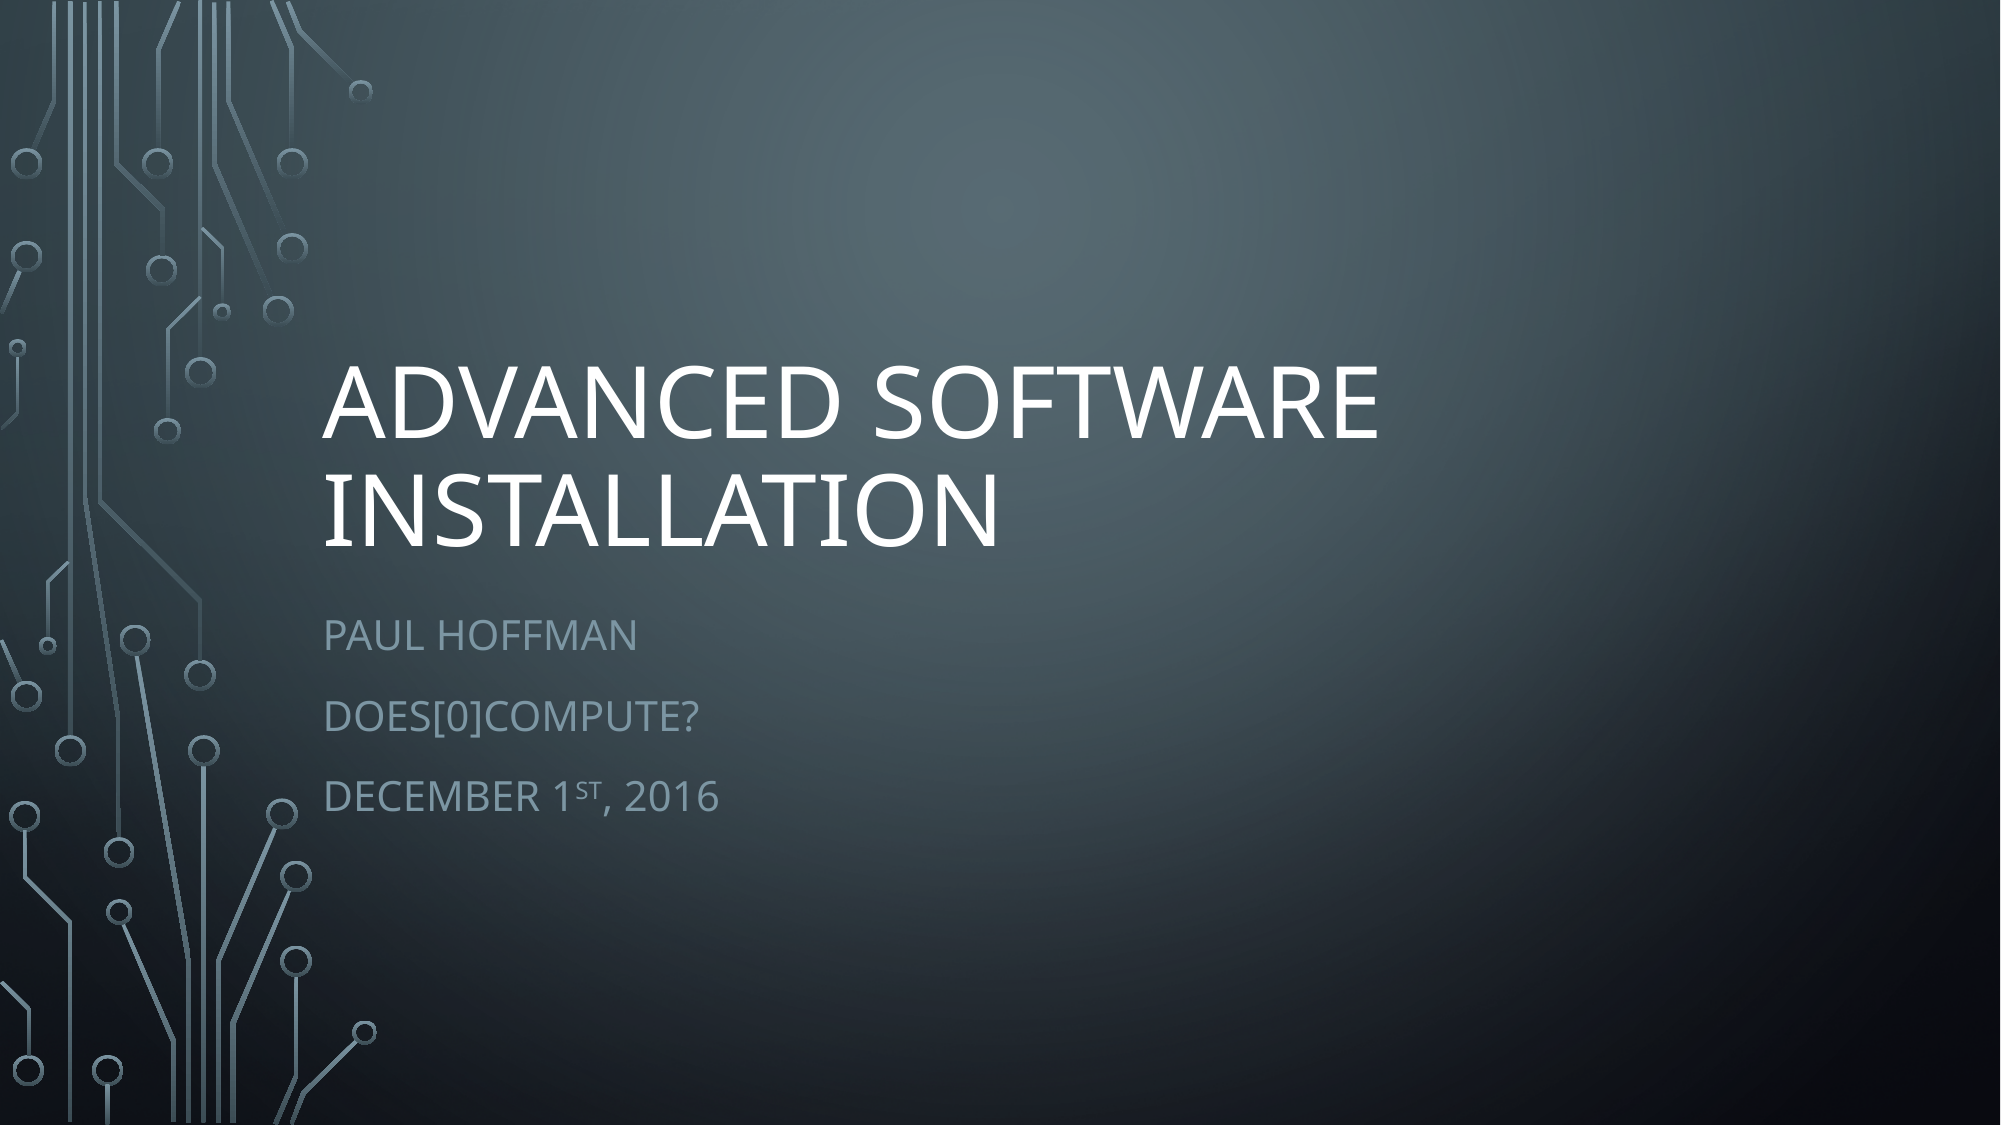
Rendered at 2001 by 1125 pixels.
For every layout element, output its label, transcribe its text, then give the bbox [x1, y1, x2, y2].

title Advanced Software Installation [307, 184, 1750, 576]
subtitle Paul Hoffman Does[0]Compute? December 1st, 2016 [307, 590, 1750, 972]
